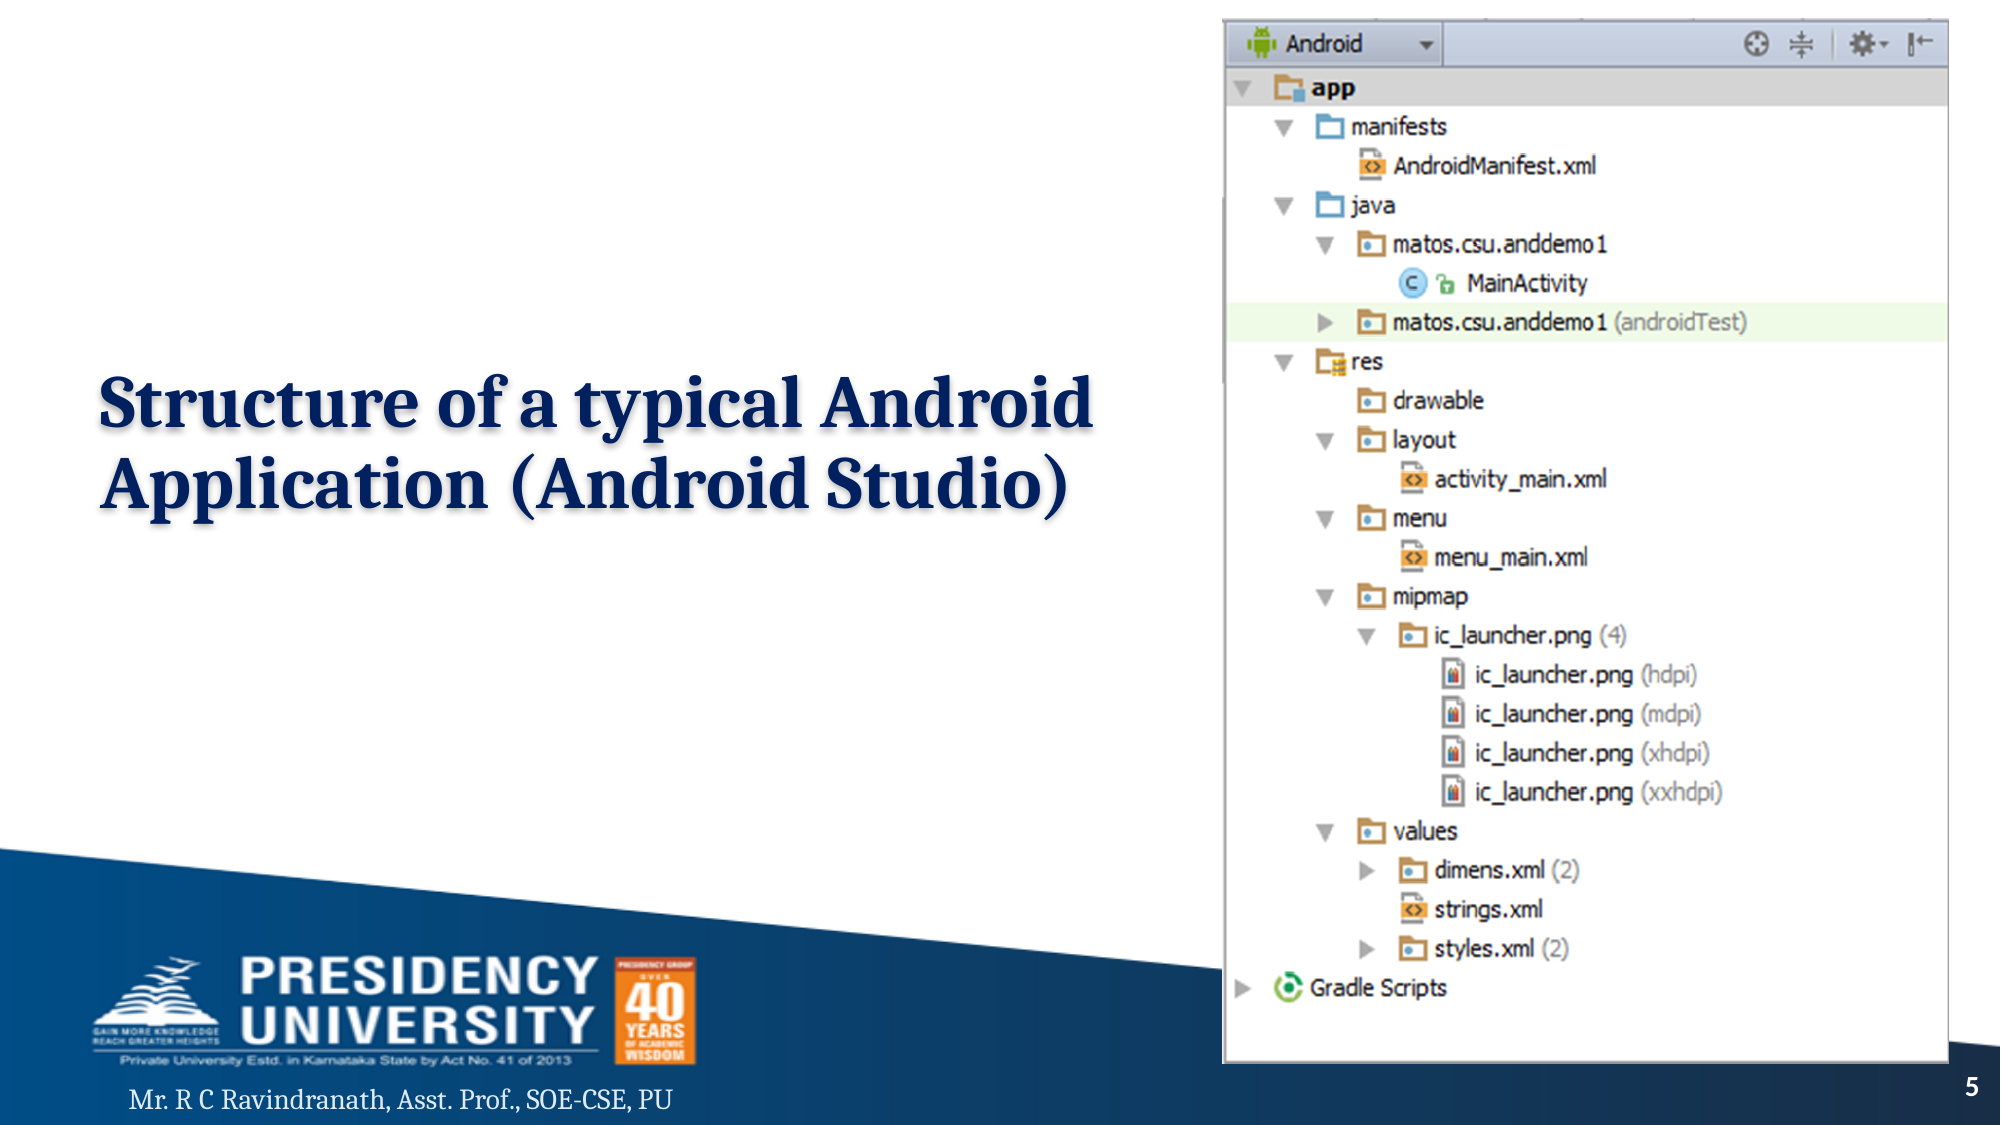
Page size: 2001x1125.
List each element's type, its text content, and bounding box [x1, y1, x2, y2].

slide_number 5 [1544, 1054, 1995, 1115]
title Structure of a typical Android Application (Android Studio) [85, 352, 1158, 536]
picture [0, 18, 2000, 1125]
text_box Mr. R C Ravindranath, Asst. Prof., SOE-CSE, PU [113, 1073, 689, 1123]
